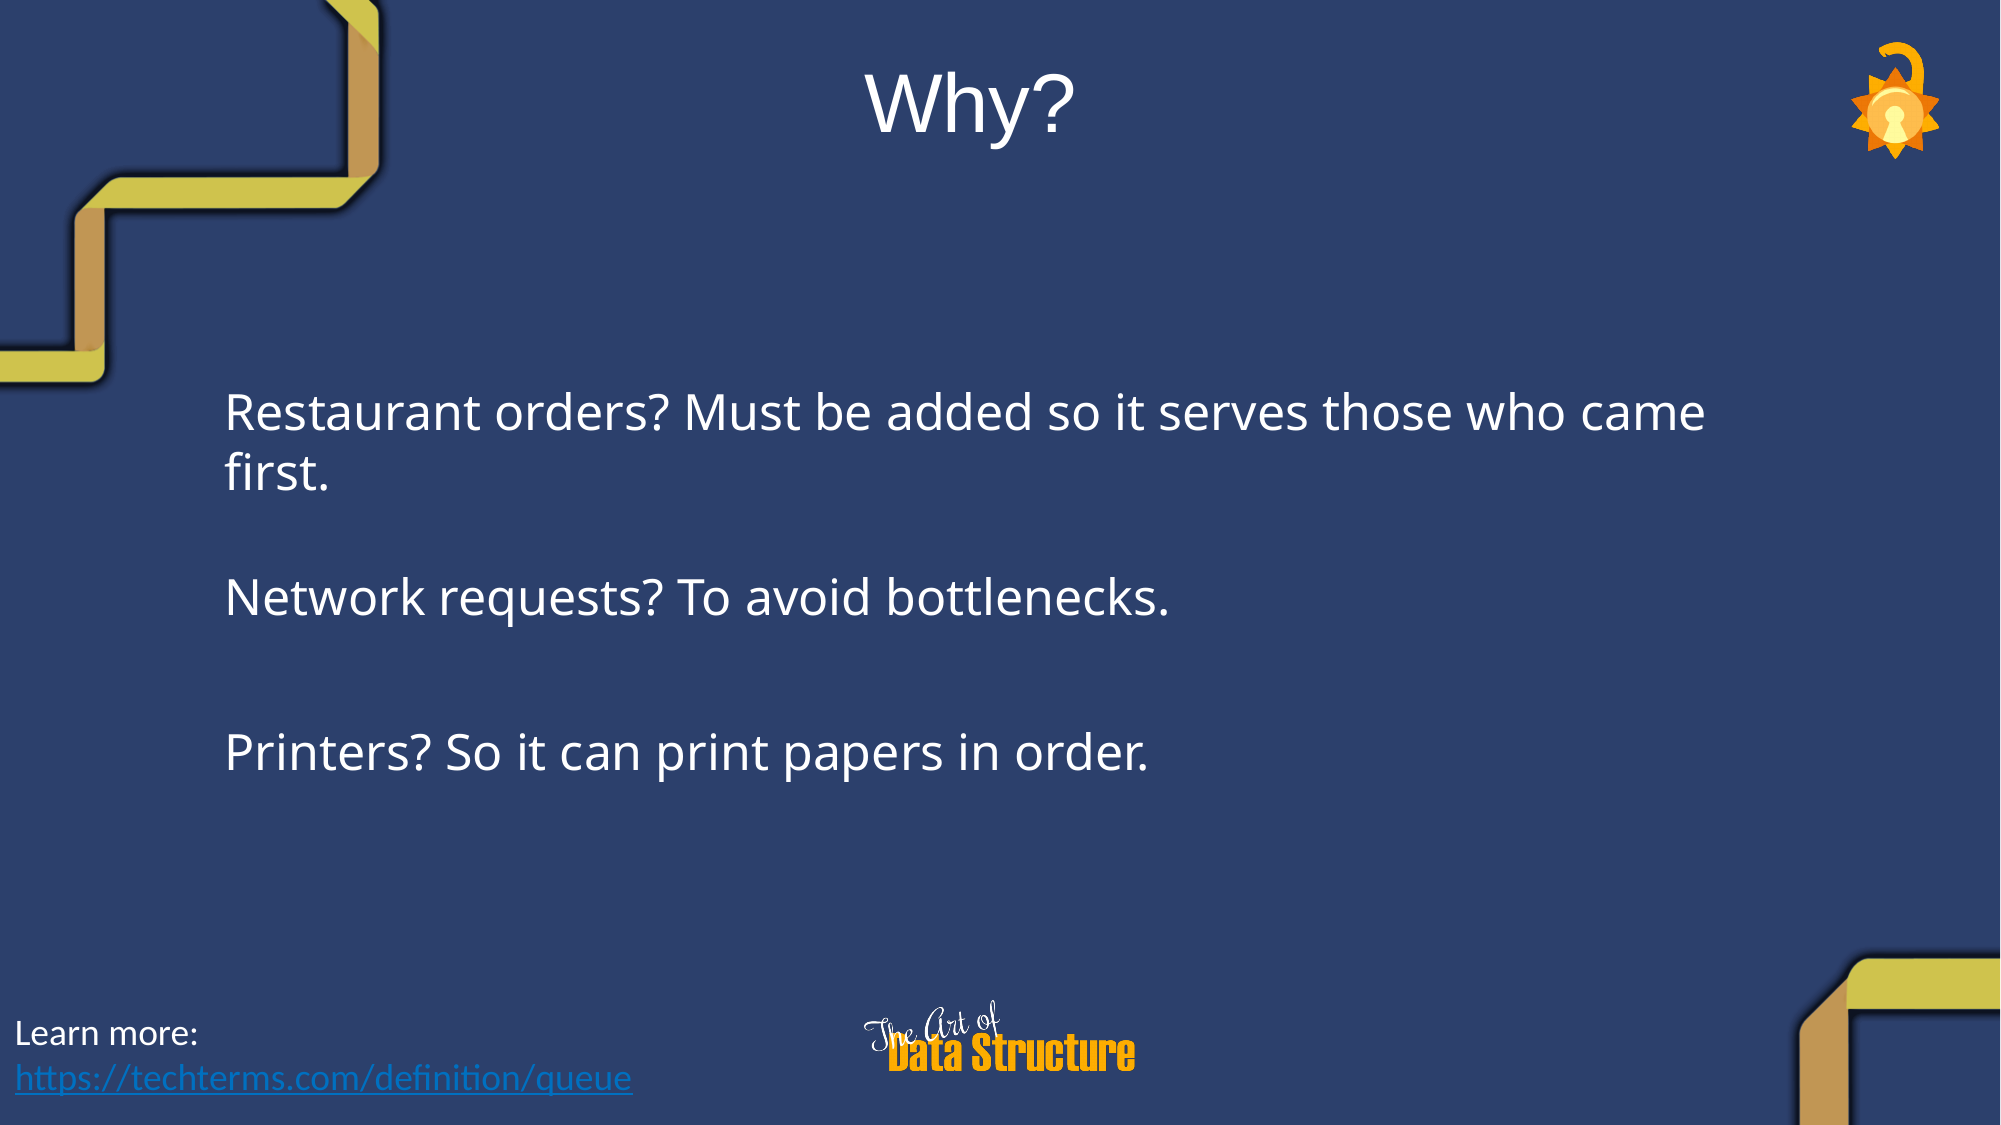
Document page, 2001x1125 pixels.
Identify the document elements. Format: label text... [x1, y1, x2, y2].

text_box Why? [849, 42, 1092, 157]
text_box Learn more: https://techterms.com/definition/queue [0, 1000, 837, 1106]
text_box Restaurant orders? Must be added so it serves those who came first. [210, 373, 1782, 508]
text_box Printers? So it can print papers in order. [210, 713, 1782, 788]
picture [0, 0, 2001, 1125]
text_box Network requests? To avoid bottlenecks. [210, 558, 1782, 634]
